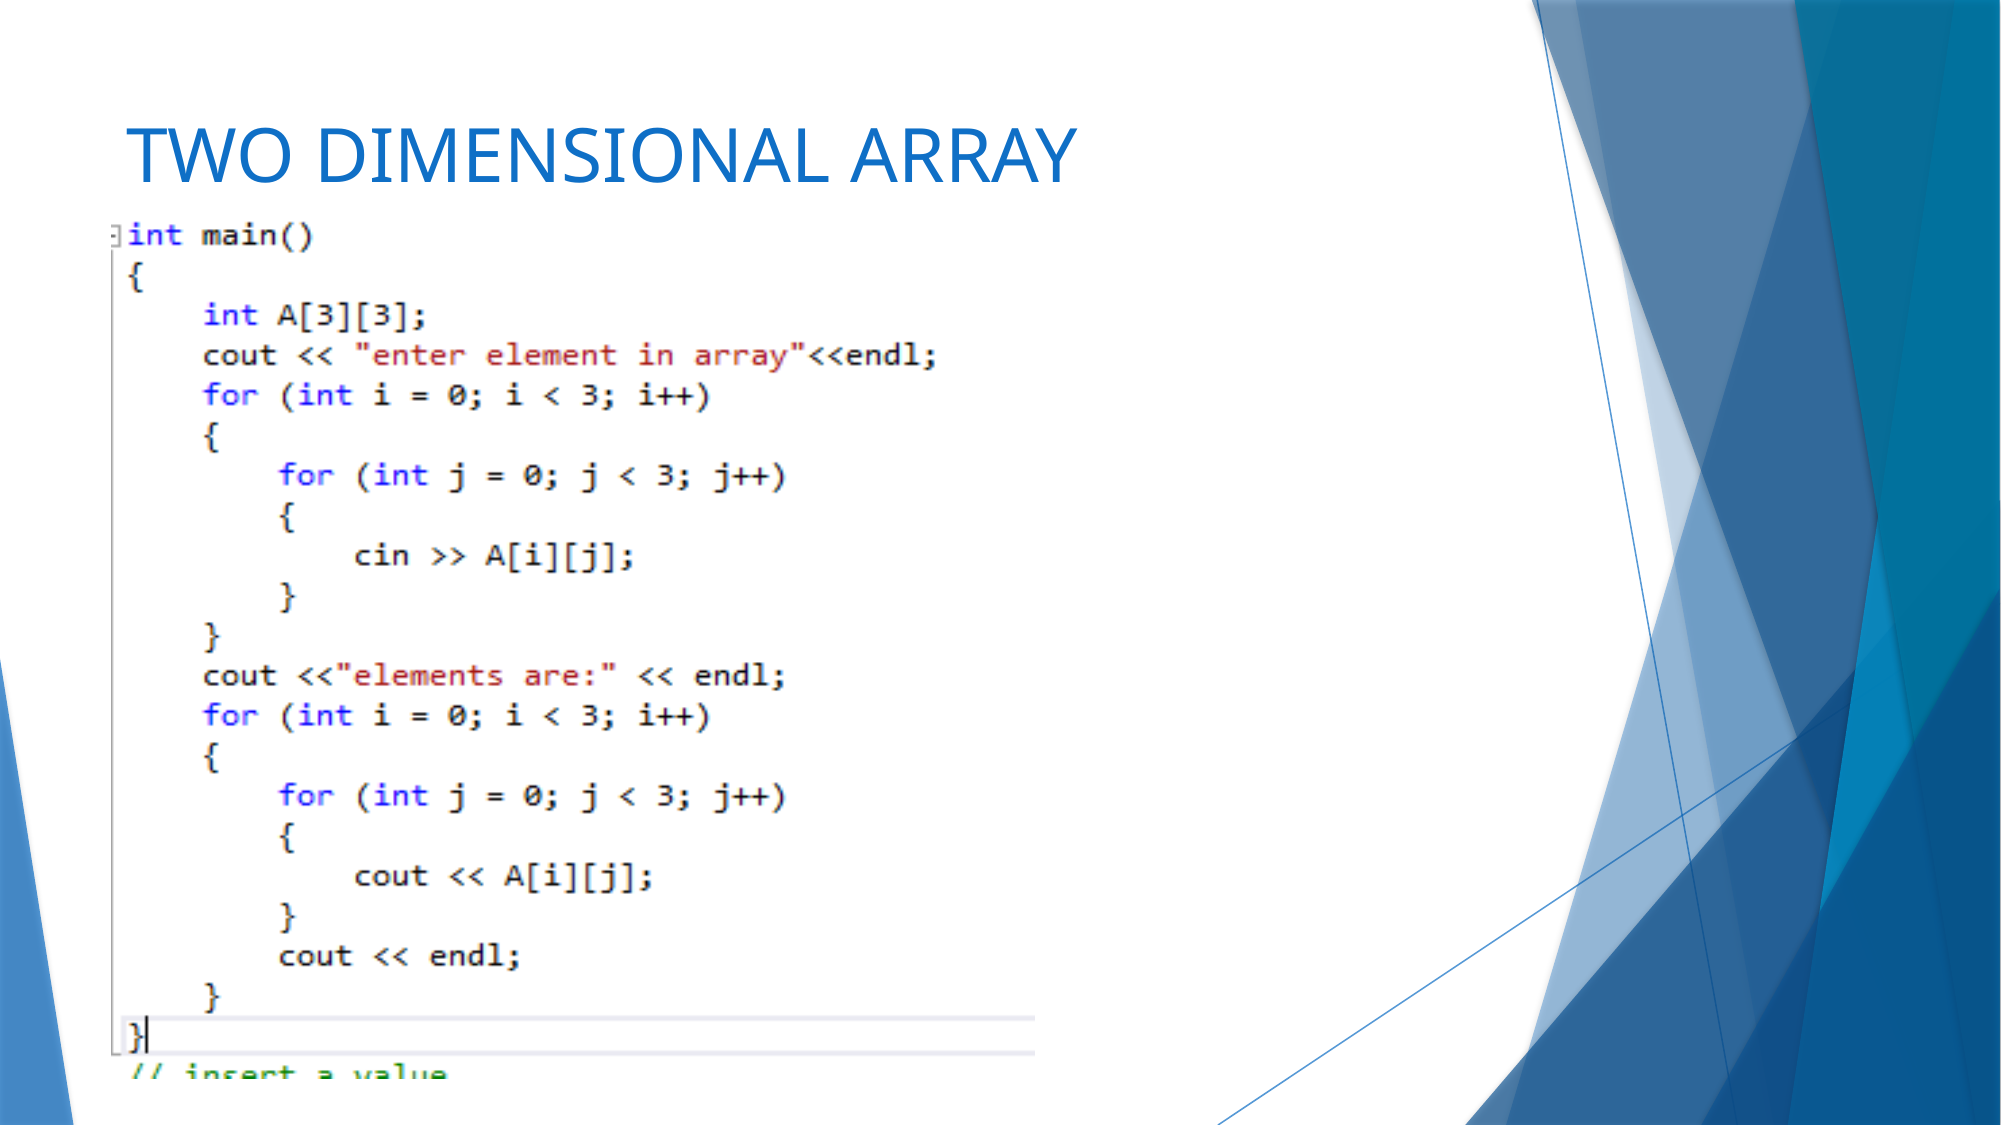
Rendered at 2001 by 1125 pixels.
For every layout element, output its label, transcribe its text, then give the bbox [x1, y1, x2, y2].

title TWO DIMENSIONAL ARRAY [111, 99, 1522, 317]
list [110, 207, 1035, 1080]
